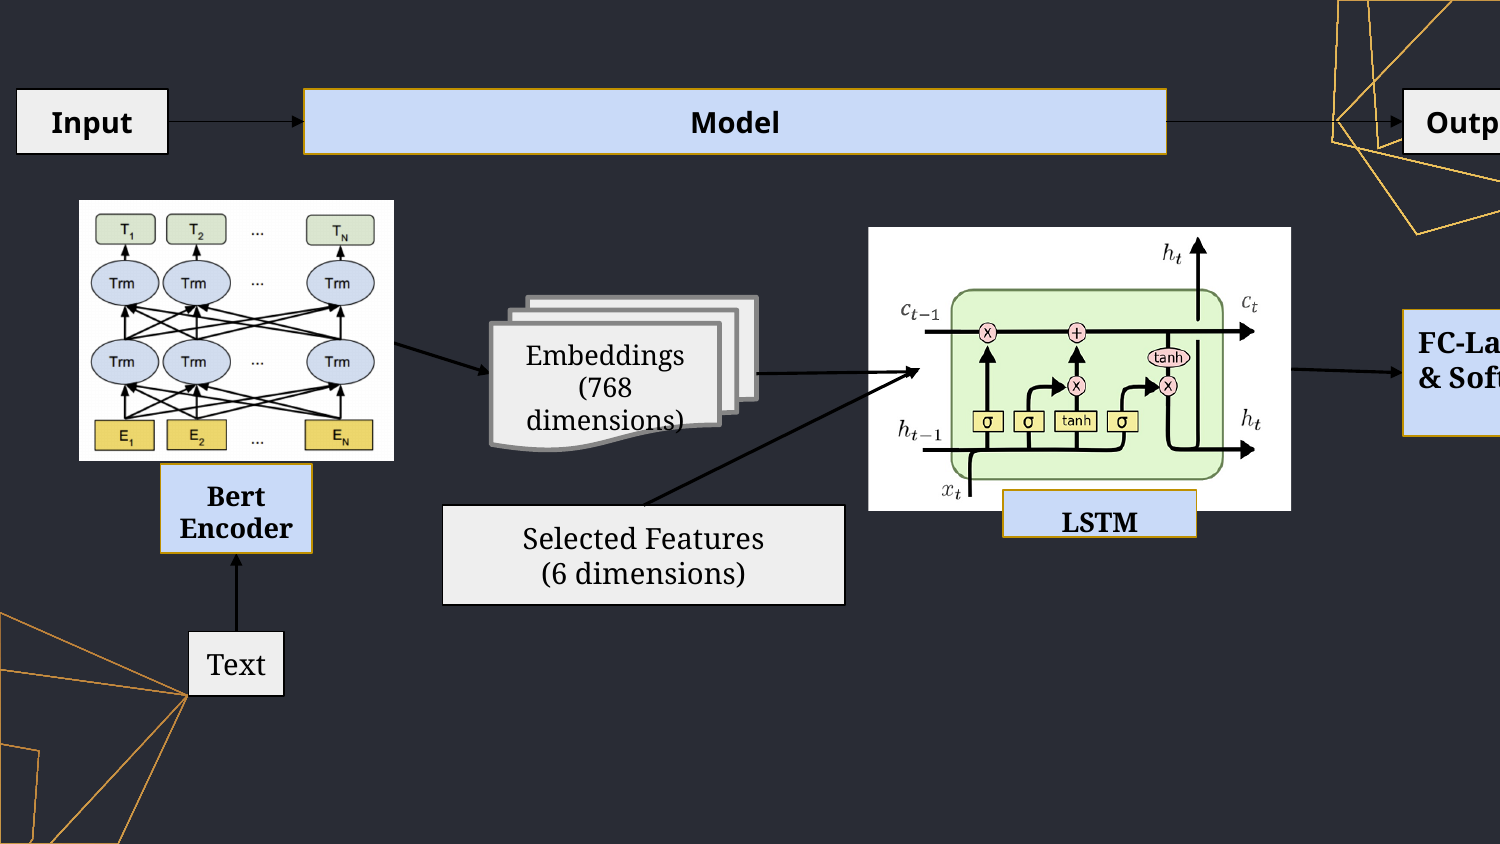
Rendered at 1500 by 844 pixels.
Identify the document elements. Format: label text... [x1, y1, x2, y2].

text_box Output [1403, 89, 1500, 154]
text_box Embeddings (768 dimensions) [491, 297, 757, 450]
picture [868, 227, 1292, 511]
text_box Input [16, 89, 168, 154]
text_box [398, 291, 492, 374]
text_box Model [304, 89, 1167, 154]
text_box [643, 367, 921, 506]
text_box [1291, 368, 1404, 373]
picture [79, 200, 394, 462]
text_box Bert Encoder [160, 470, 312, 554]
text_box Selected Features (6 dimensions) [442, 505, 845, 606]
text_box LSTM [1003, 518, 1197, 537]
text_box FC-Layers & Softmax [1403, 309, 1500, 436]
text_box Text [188, 631, 231, 697]
text_box Text [241, 631, 285, 697]
